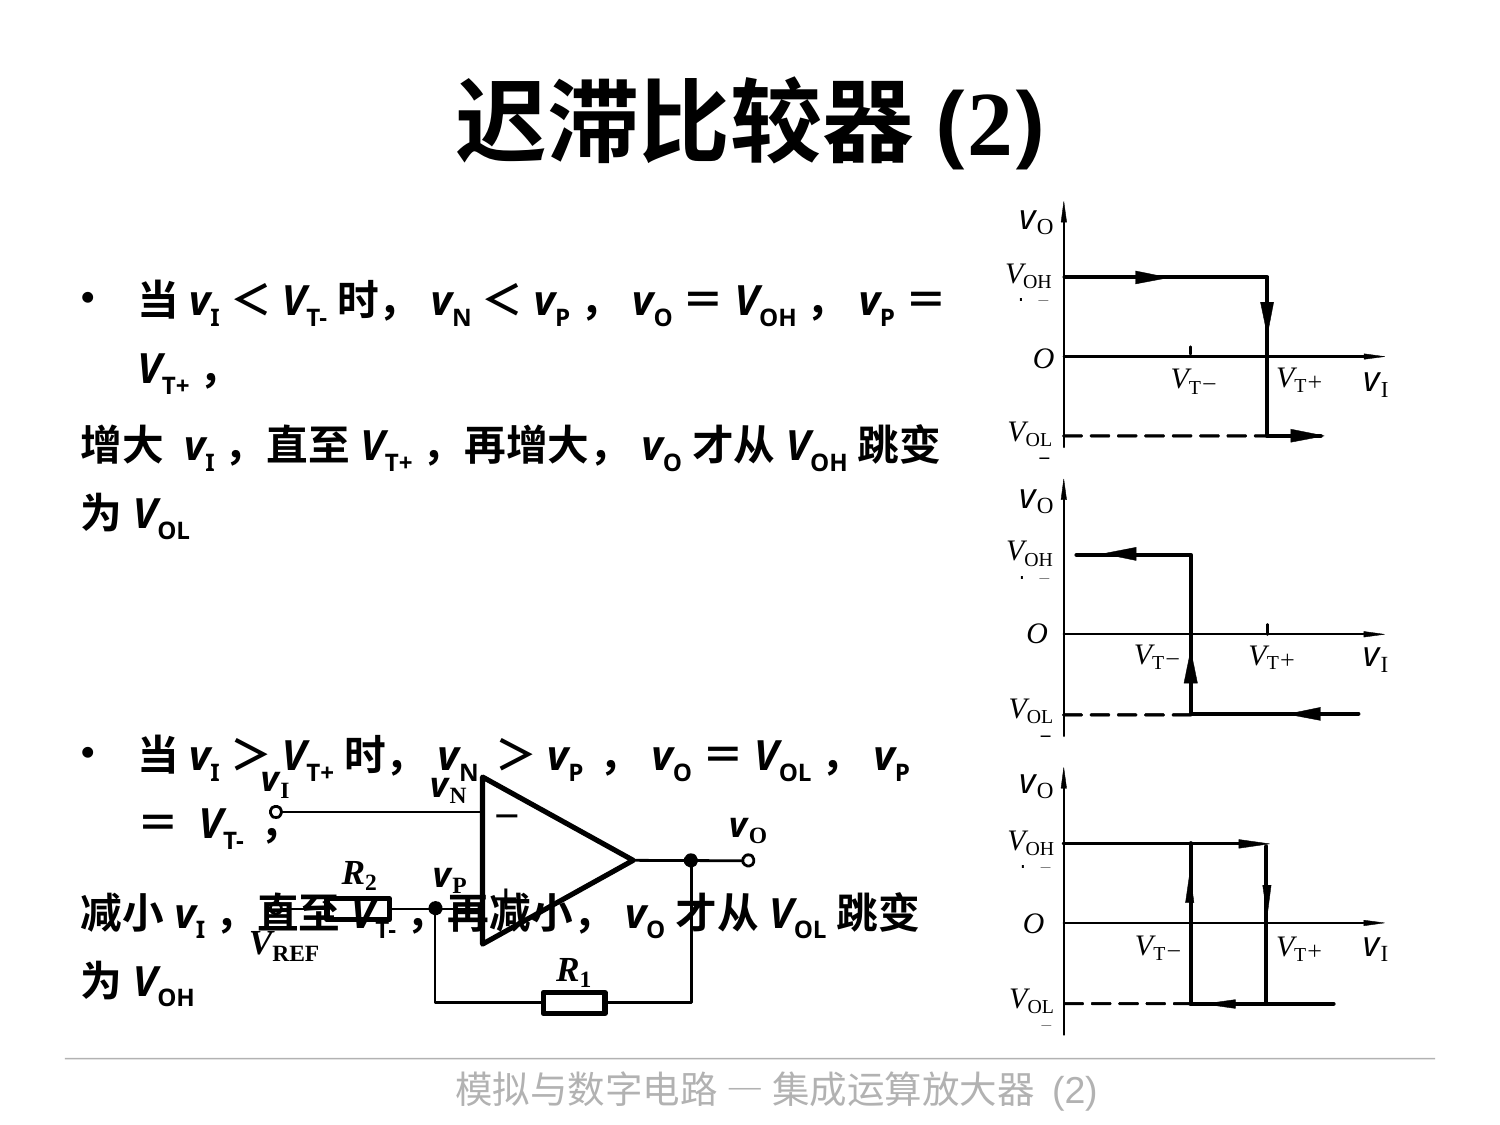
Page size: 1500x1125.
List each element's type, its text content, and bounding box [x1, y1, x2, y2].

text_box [997, 467, 1414, 740]
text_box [997, 756, 1414, 1039]
title 迟滞比较器(2) [75, 24, 1425, 213]
slide_number [64, 1058, 348, 1125]
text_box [997, 190, 1414, 460]
slide_number [1230, 1058, 1431, 1125]
footer 模拟与数字电路 — 集成运算放大器 (2) [373, 1058, 1179, 1125]
list 当vI＜VT-时，vN＜vP，vO＝VOH，vP＝ VT+， 增大 vI，直至VT+，再增大，vO才从VOH跳变为VOL 当vI＞VT+时，vN ＞vP ，vO＝VOL，vP＝ VT- ， 减小vI，直至VT-，再减小，vO才从VOL跳变为VOH [65, 255, 969, 758]
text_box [205, 756, 781, 1025]
